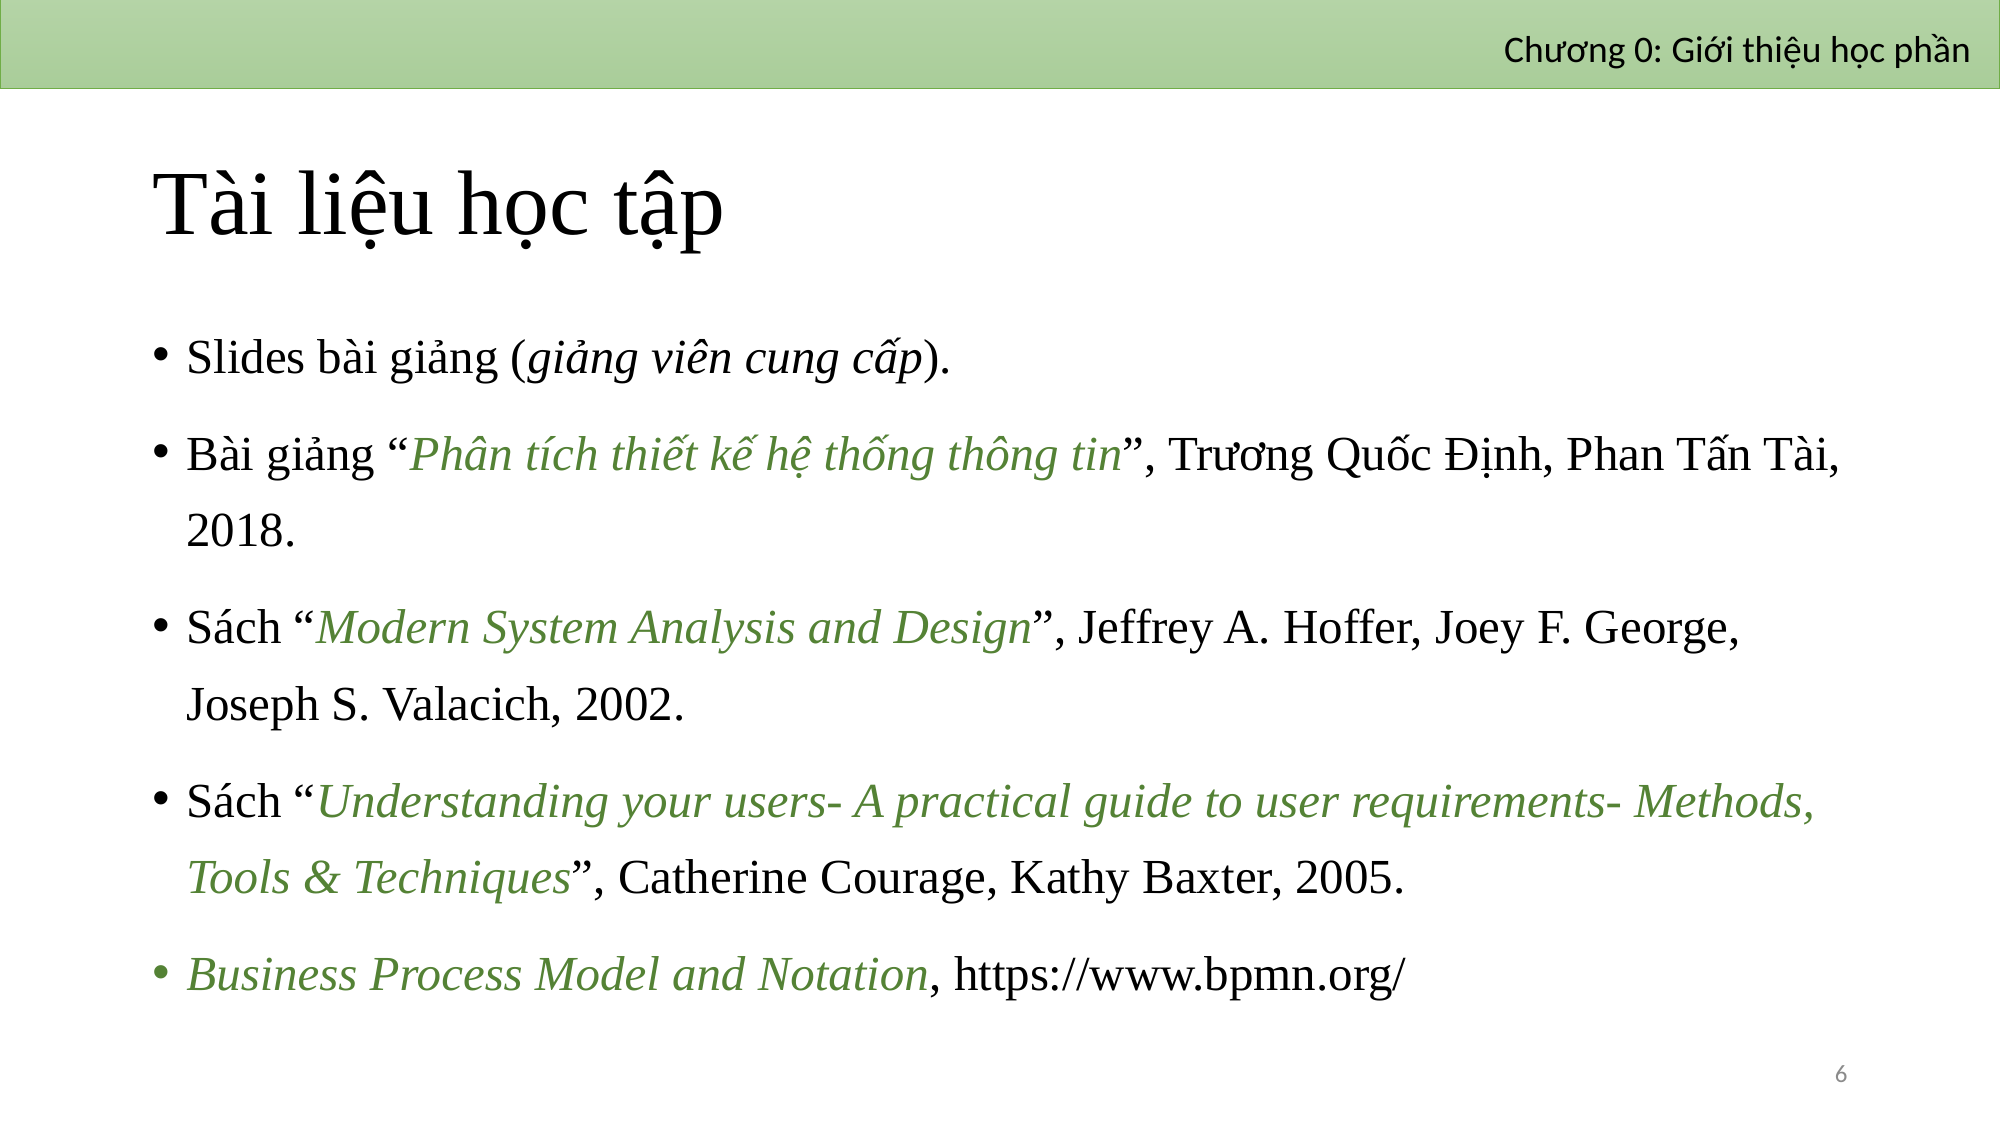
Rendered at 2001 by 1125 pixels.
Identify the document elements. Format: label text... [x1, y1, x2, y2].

list Slides bài giảng (giảng viên cung cấp). Bài giảng “Phân tích thiết kế hệ thống thông tin”, Trương Quốc Định, Phan Tấn Tài, 2018. Sách “Modern System Analysis and Design”, Jeffrey A. Hoffer, Joey F. George, Joseph S. Valacich, 2002. Sách “Understanding your users- A practical guide to user requirements- Methods, Tools & Techniques”, Catherine Courage, Kathy Baxter, 2005. Business Process Model and Notation, https://www.bpmn.org/ [137, 299, 1863, 1014]
title Tài liệu học tập [137, 132, 1863, 278]
slide_number 6 [1412, 1042, 1863, 1103]
text_box Chương 0: Giới thiệu học phần [1130, 17, 1987, 78]
